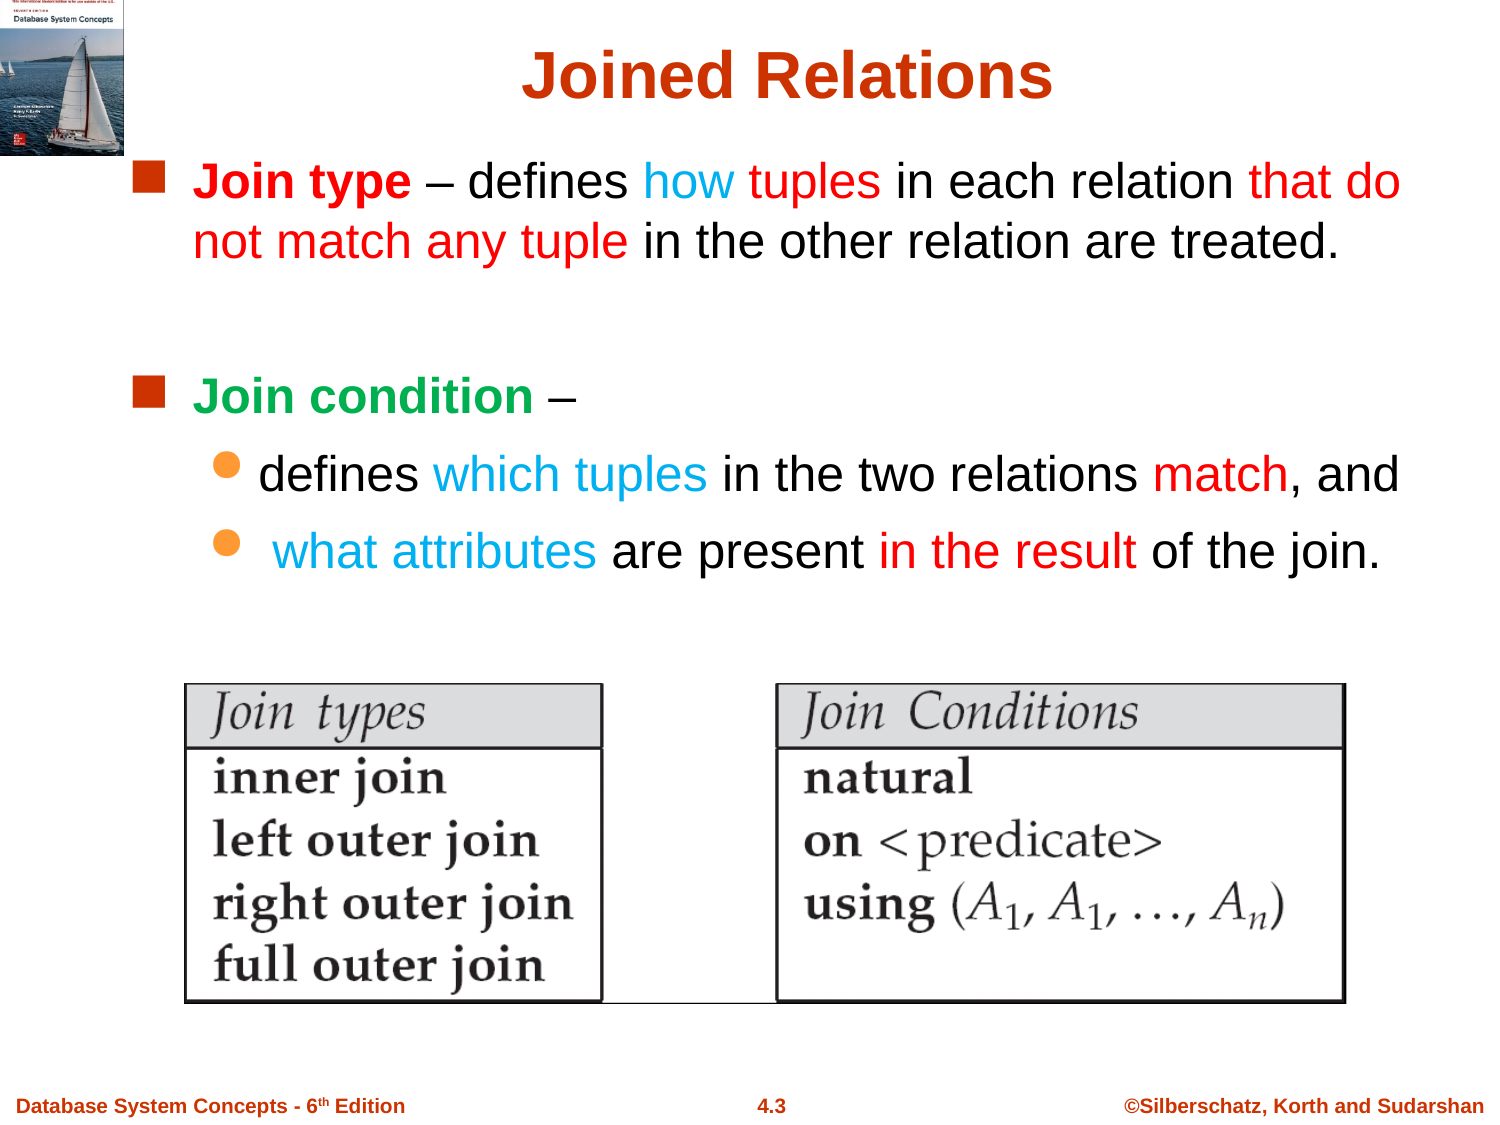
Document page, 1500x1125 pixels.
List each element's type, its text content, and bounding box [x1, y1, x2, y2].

picture [0, 0, 124, 156]
list Join type – defines how tuples in each relation that do not match any tuple in the other relation are treated. Join condition – defines which tuples in the two relations match, and what attributes are present in the result of the join. [121, 141, 1443, 728]
title Joined Relations [125, 18, 1452, 120]
picture [183, 683, 1347, 1005]
